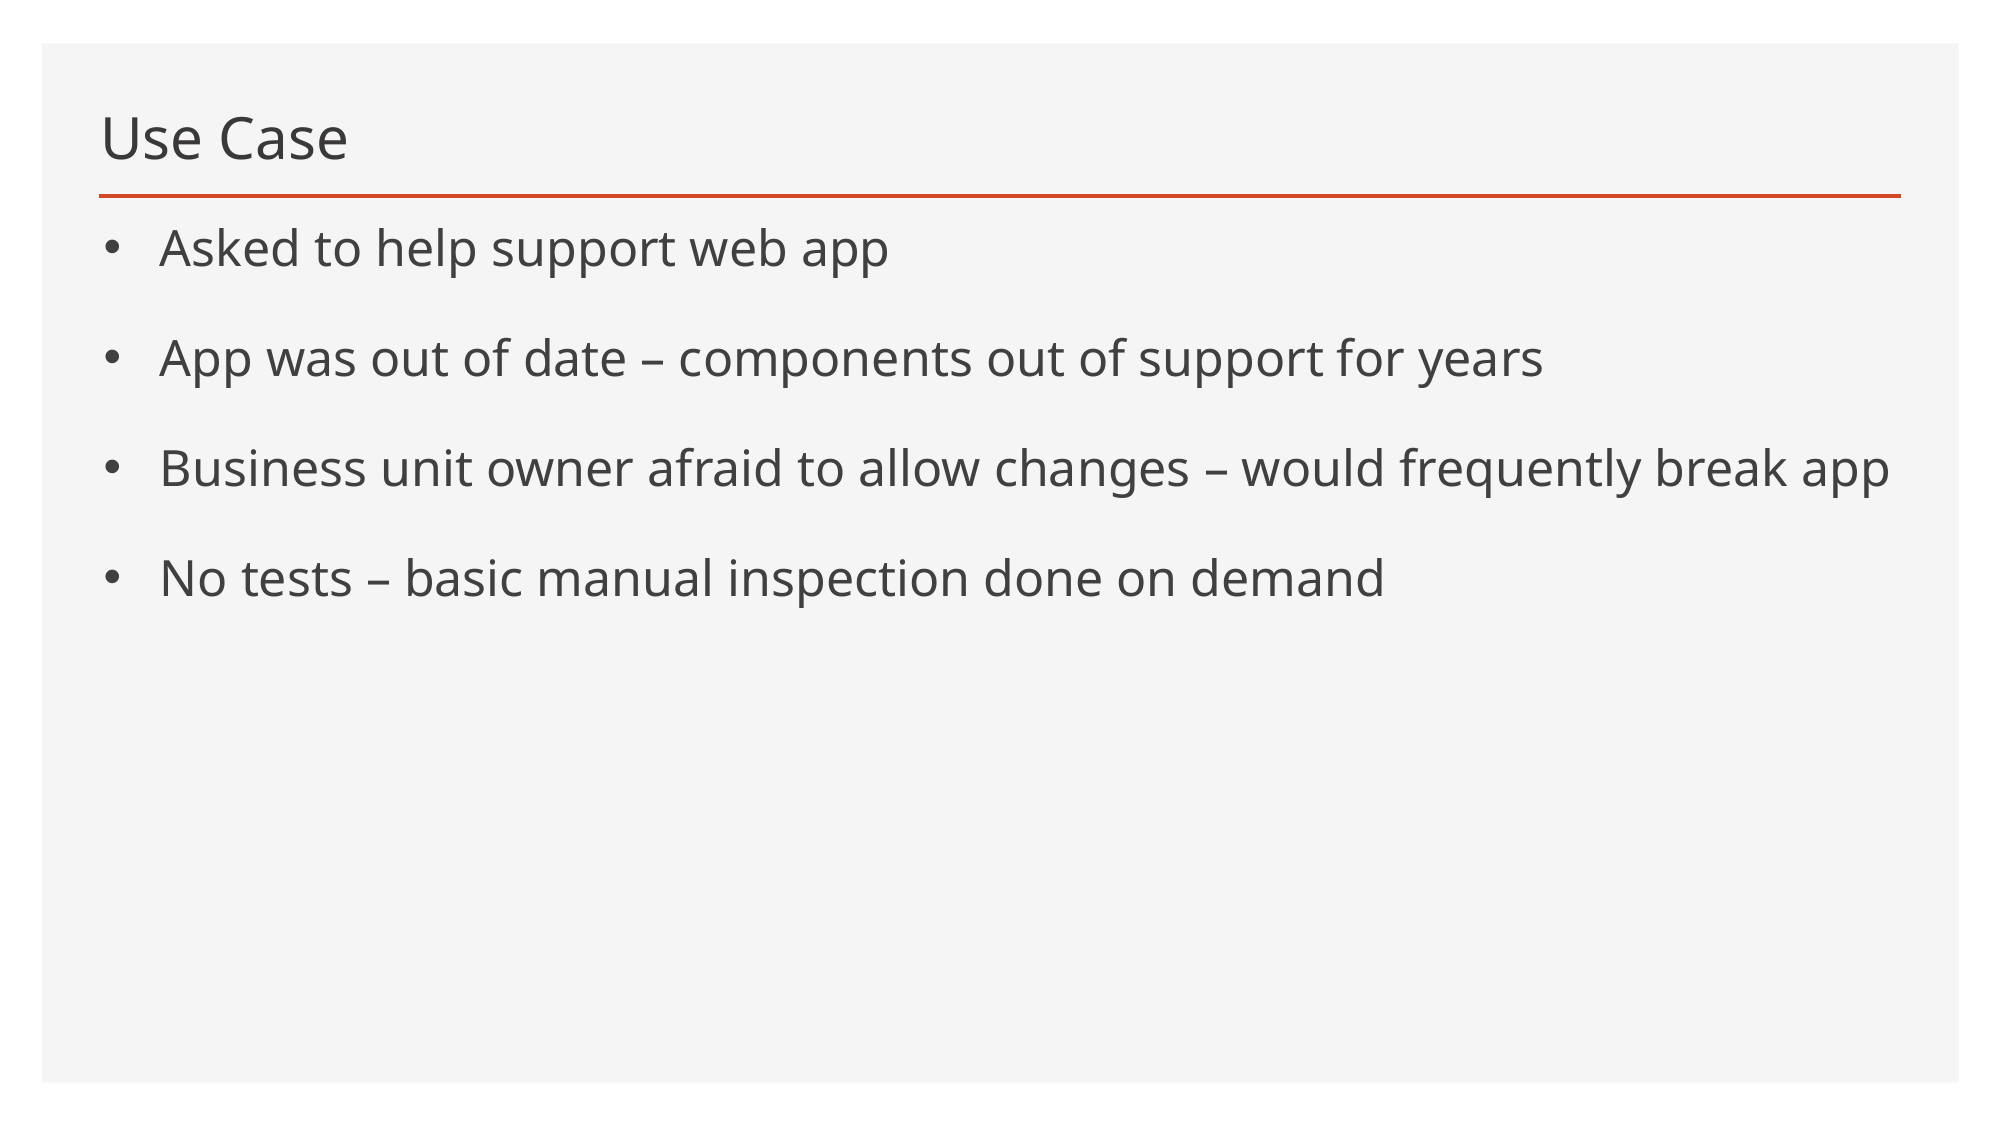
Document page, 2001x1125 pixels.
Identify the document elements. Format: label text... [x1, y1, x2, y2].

list Asked to help support web app App was out of date – components out of support for years Business unit owner afraid to allow changes – would frequently break app No tests – basic manual inspection done on demand [88, 208, 1913, 1079]
title Use Case [85, 73, 1910, 179]
